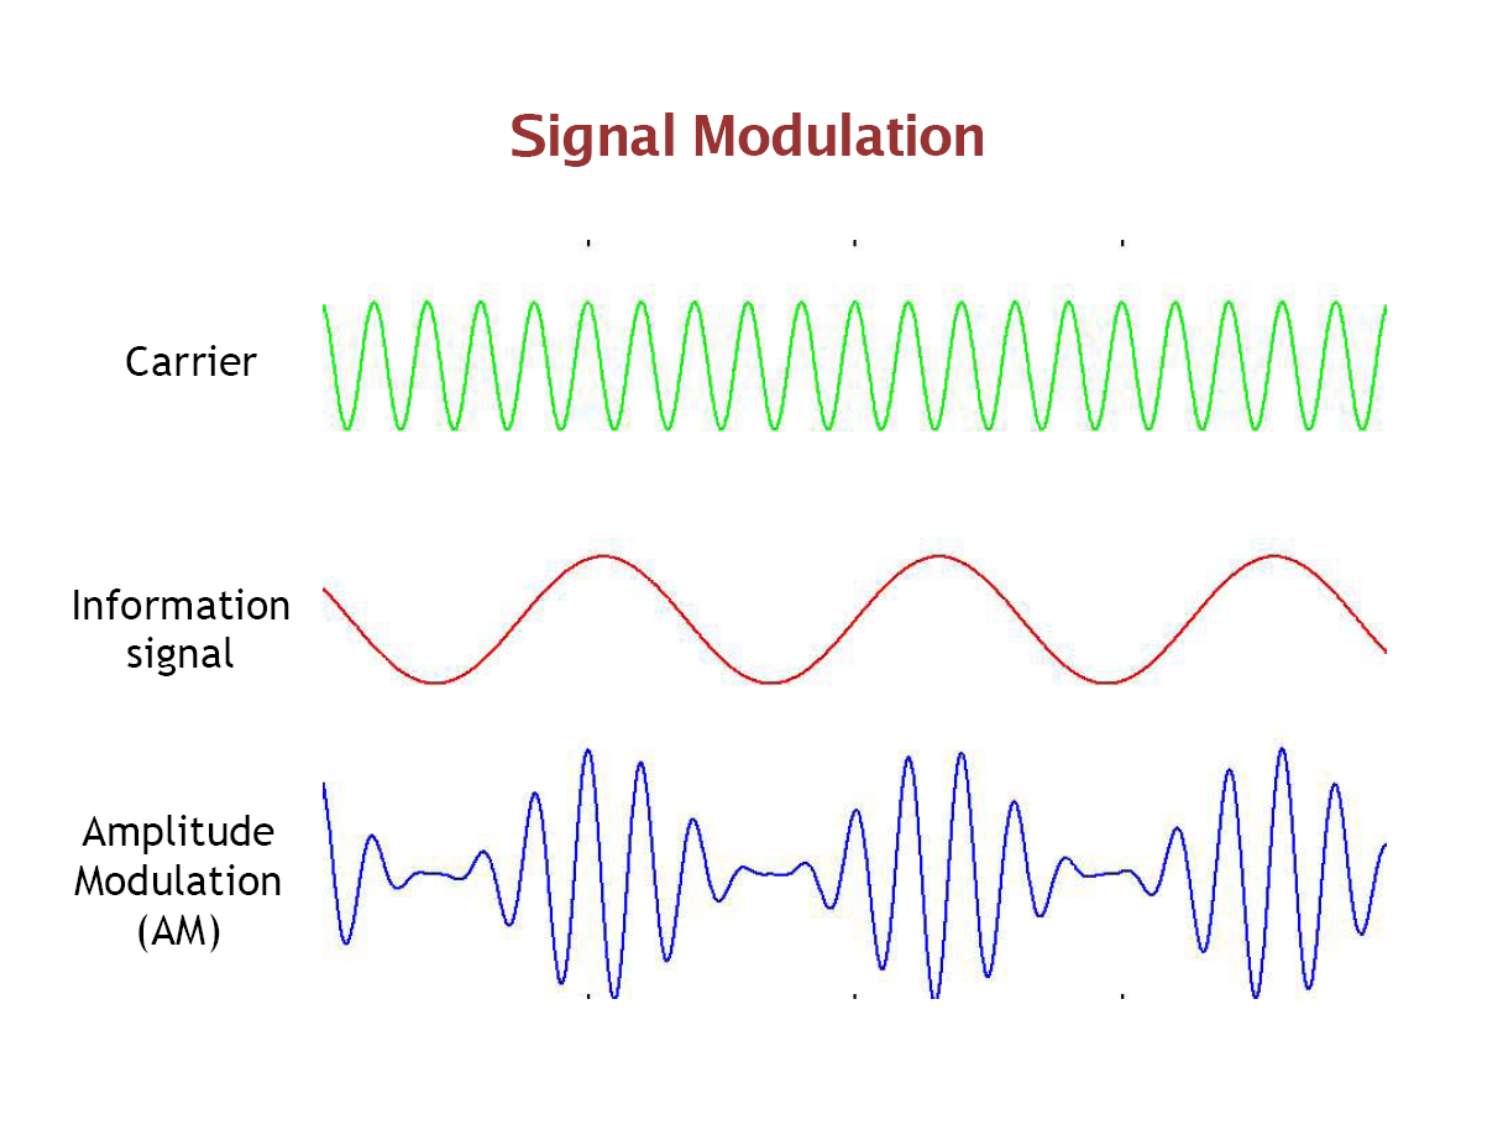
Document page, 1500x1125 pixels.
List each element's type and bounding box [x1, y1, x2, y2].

picture [62, 99, 1424, 1009]
